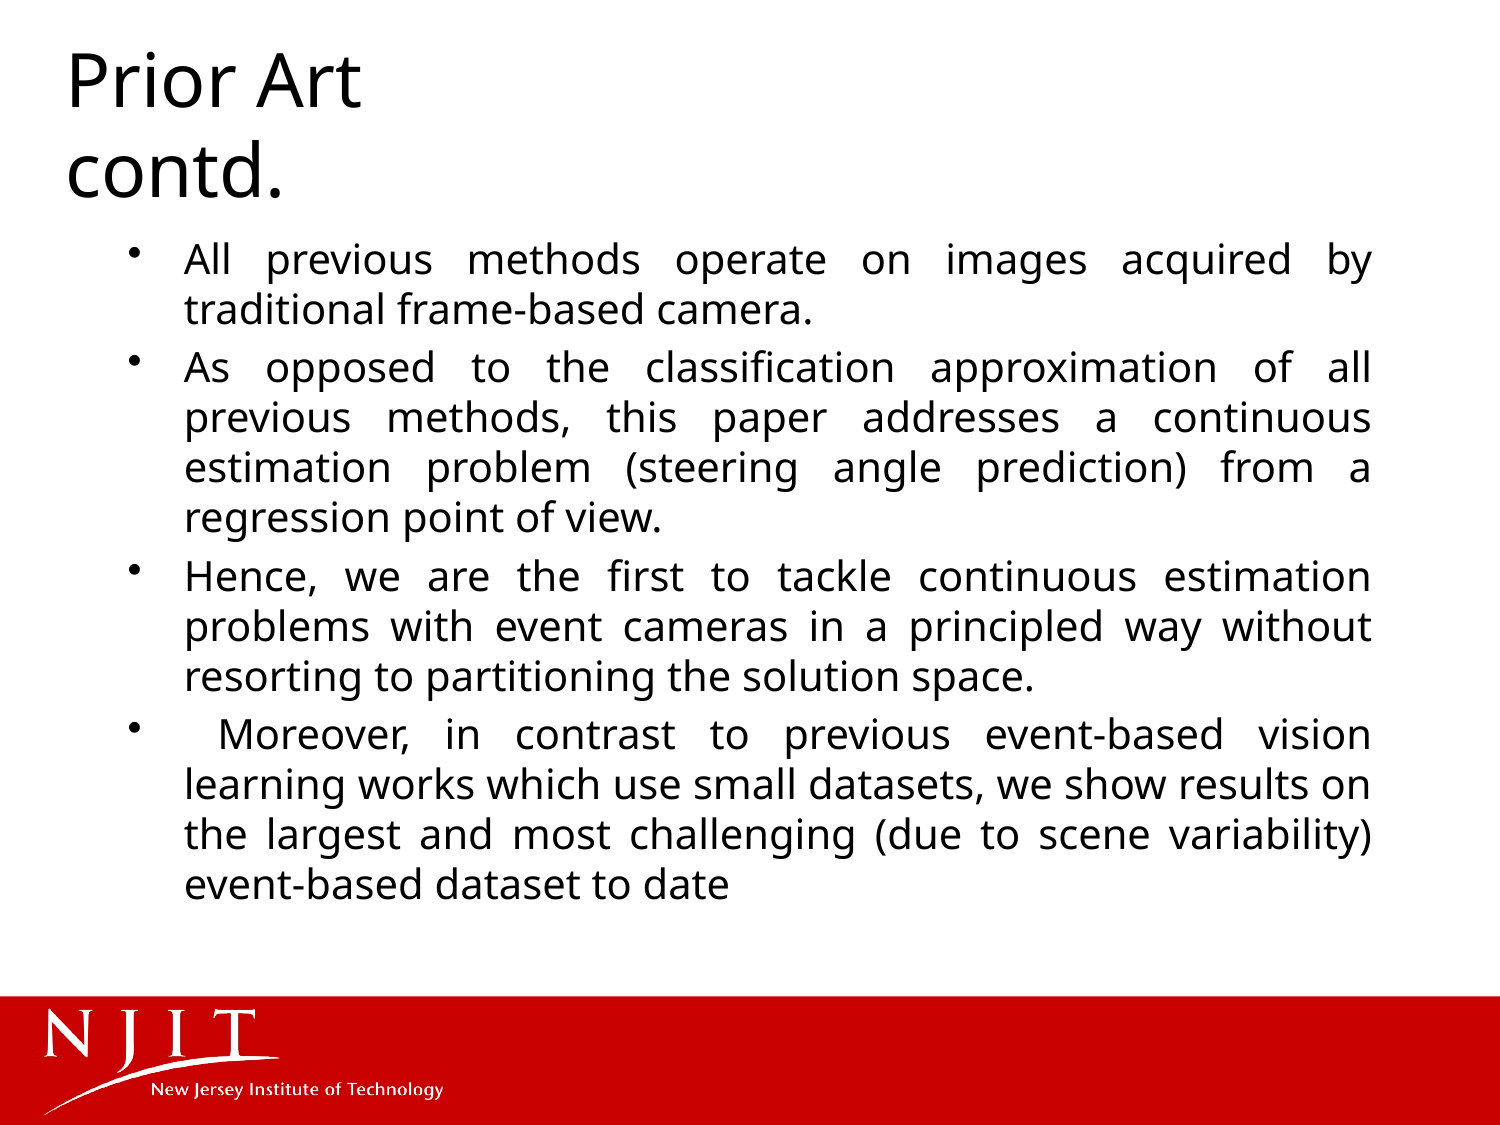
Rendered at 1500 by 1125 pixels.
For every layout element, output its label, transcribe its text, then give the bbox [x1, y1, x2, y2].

list All previous methods operate on images acquired by traditional frame-based camera. As opposed to the classification approximation of all previous methods, this paper addresses a continuous estimation problem (steering angle prediction) from a regression point of view. Hence, we are the first to tackle continuous estimation problems with event cameras in a principled way without resorting to partitioning the solution space. Moreover, in contrast to previous event-based vision learning works which use small datasets, we show results on the largest and most challenging (due to scene variability) event-based dataset to date [112, 224, 1388, 975]
title Prior Art contd. [50, 24, 1325, 213]
